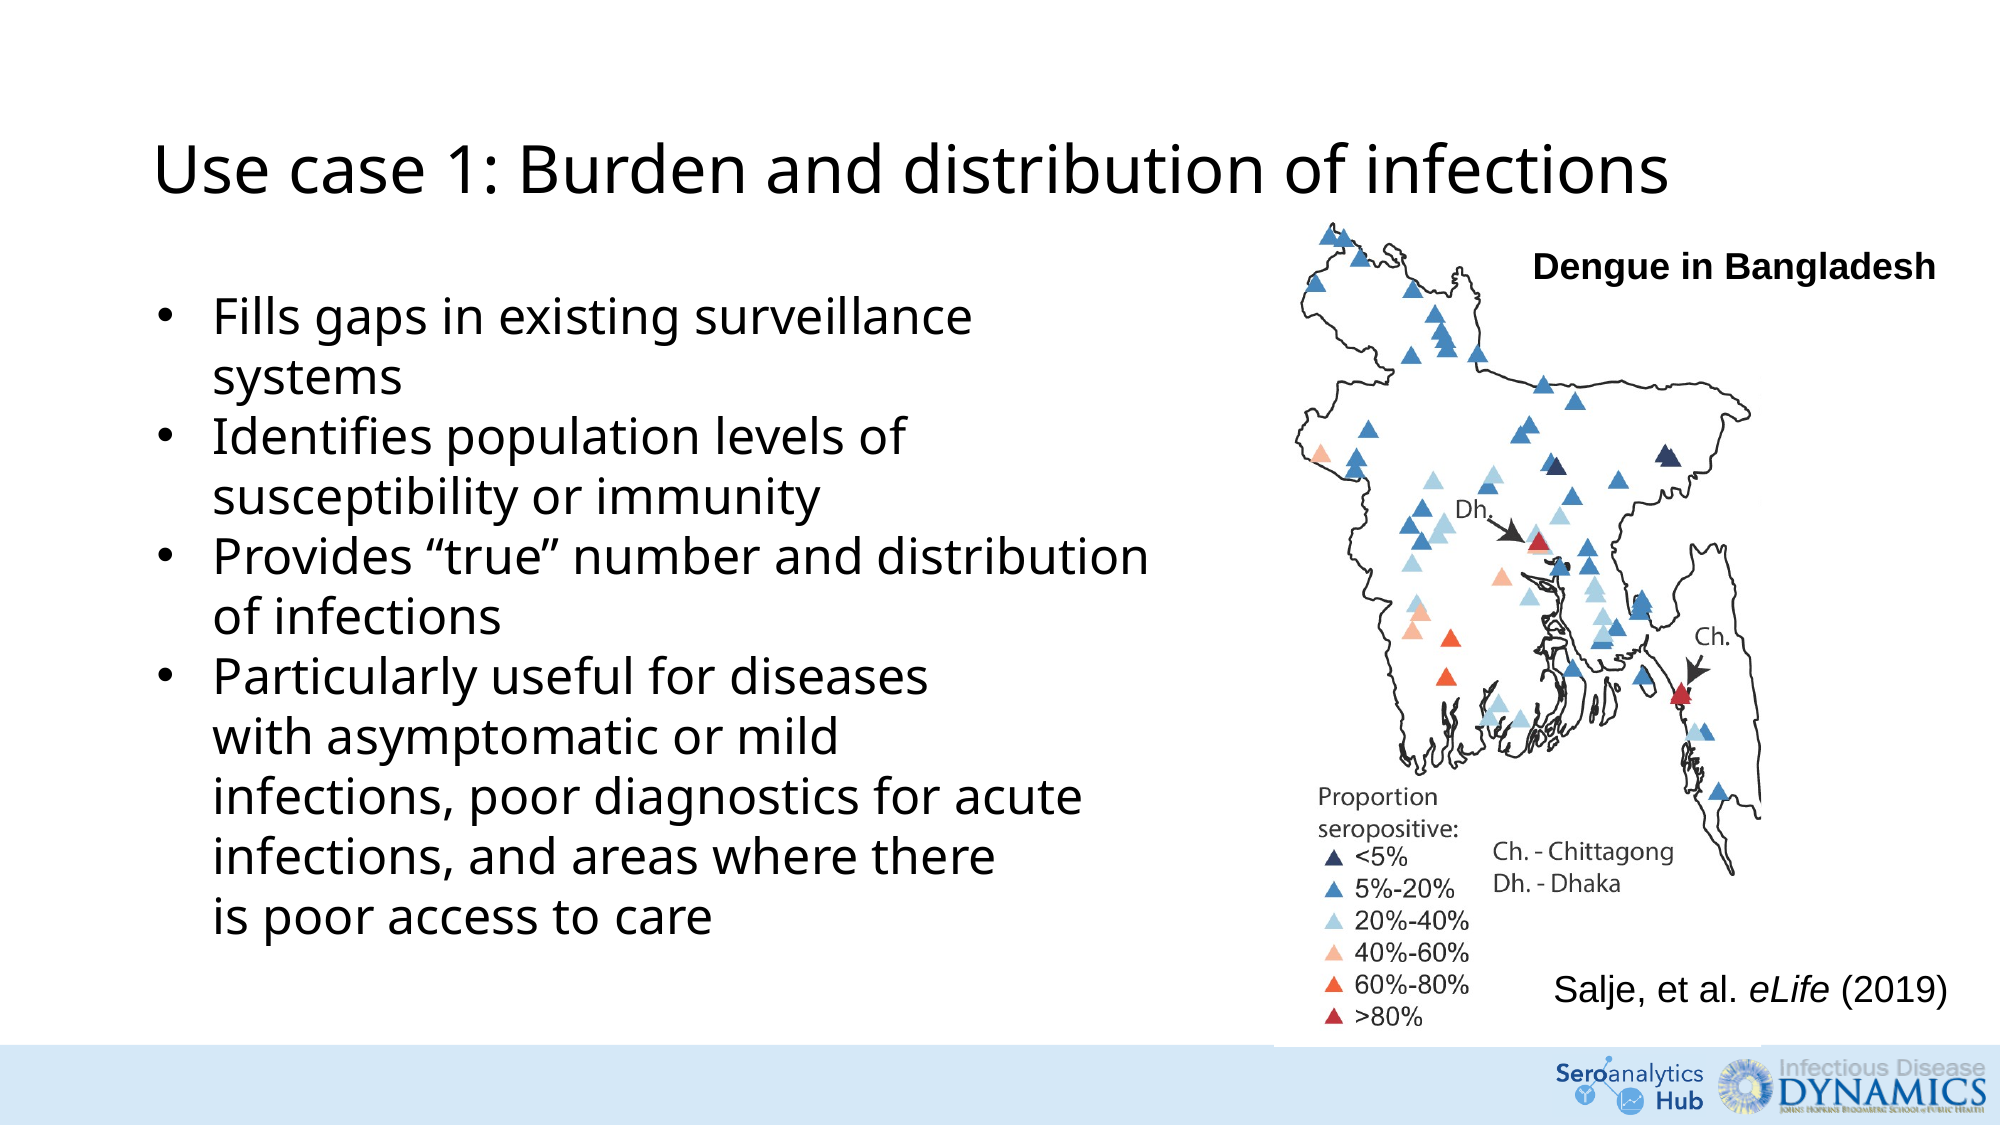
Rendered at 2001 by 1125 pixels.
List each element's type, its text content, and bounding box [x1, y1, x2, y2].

picture [1719, 1059, 1986, 1115]
text_box Salje, et al. eLife (2019) [1762, 949, 1979, 1019]
text_box Fills gaps in existing surveillance systems Identifies population levels of susceptibility or immunity Provides “true” number and distribution of infections Particularly useful for diseases with asymptomatic or mild infections, poor diagnostics for acute infections, and areas where there is poor access to care [141, 277, 1174, 952]
picture [1273, 210, 1762, 1048]
text_box Dengue in Bangladesh [1762, 227, 1958, 296]
title Use case 1: Burden and distribution of infections [137, 59, 1863, 278]
